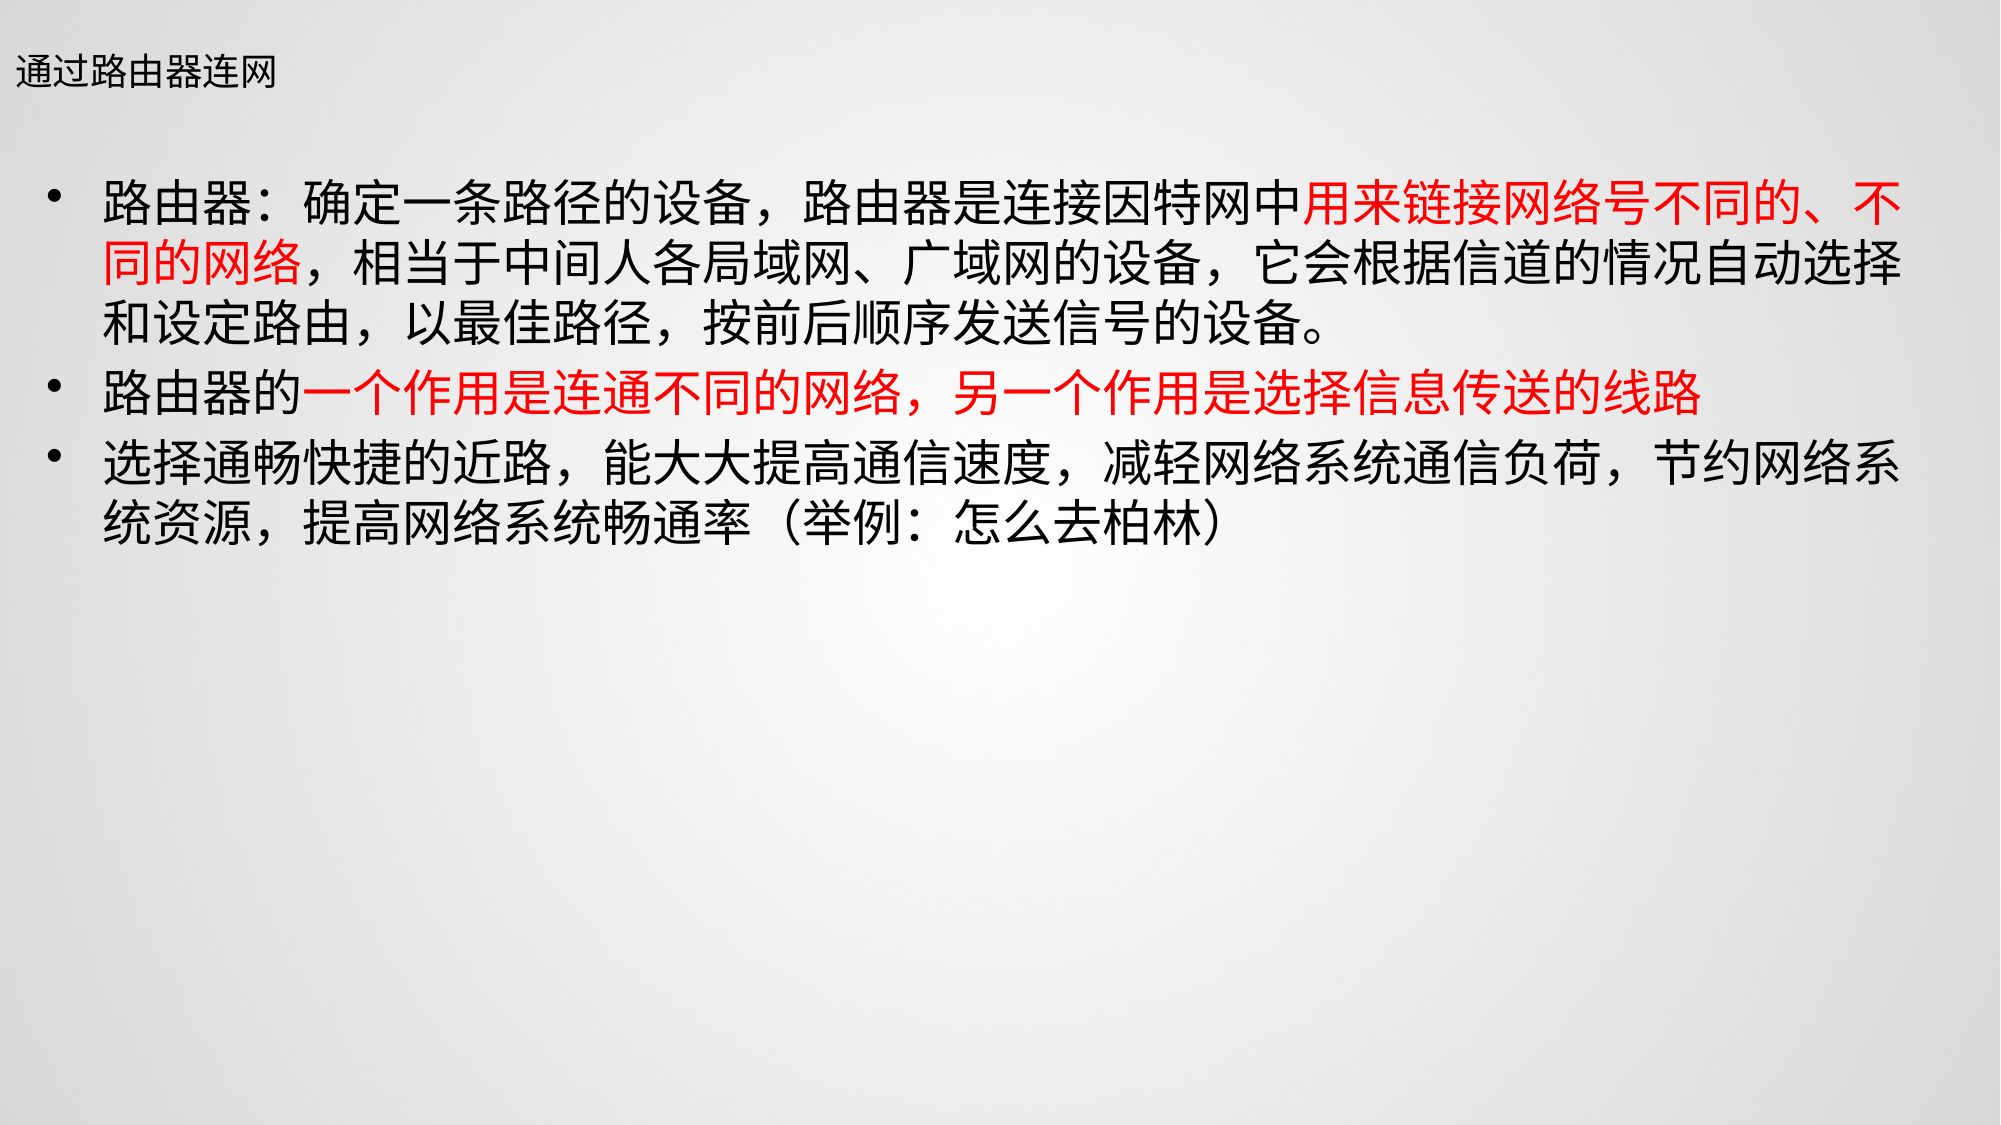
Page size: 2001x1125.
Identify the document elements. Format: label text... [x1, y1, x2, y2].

title 通过路由器连网 [0, 0, 1547, 141]
picture [0, 0, 2001, 1125]
list 路由器：确定一条路径的设备，路由器是连接因特网中用来链接网络号不同的、不同的网络，相当于中间人各局域网、广域网的设备，它会根据信道的情况自动选择和设定路由，以最佳路径，按前后顺序发送信号的设备。 路由器的一个作用是连通不同的网络，另一个作用是选择信息传送的线路 选择通畅快捷的近路，能大大提高通信速度，减轻网络系统通信负荷，节约网络系统资源，提高网络系统畅通率（举例：怎么去柏林） [31, 164, 1954, 997]
